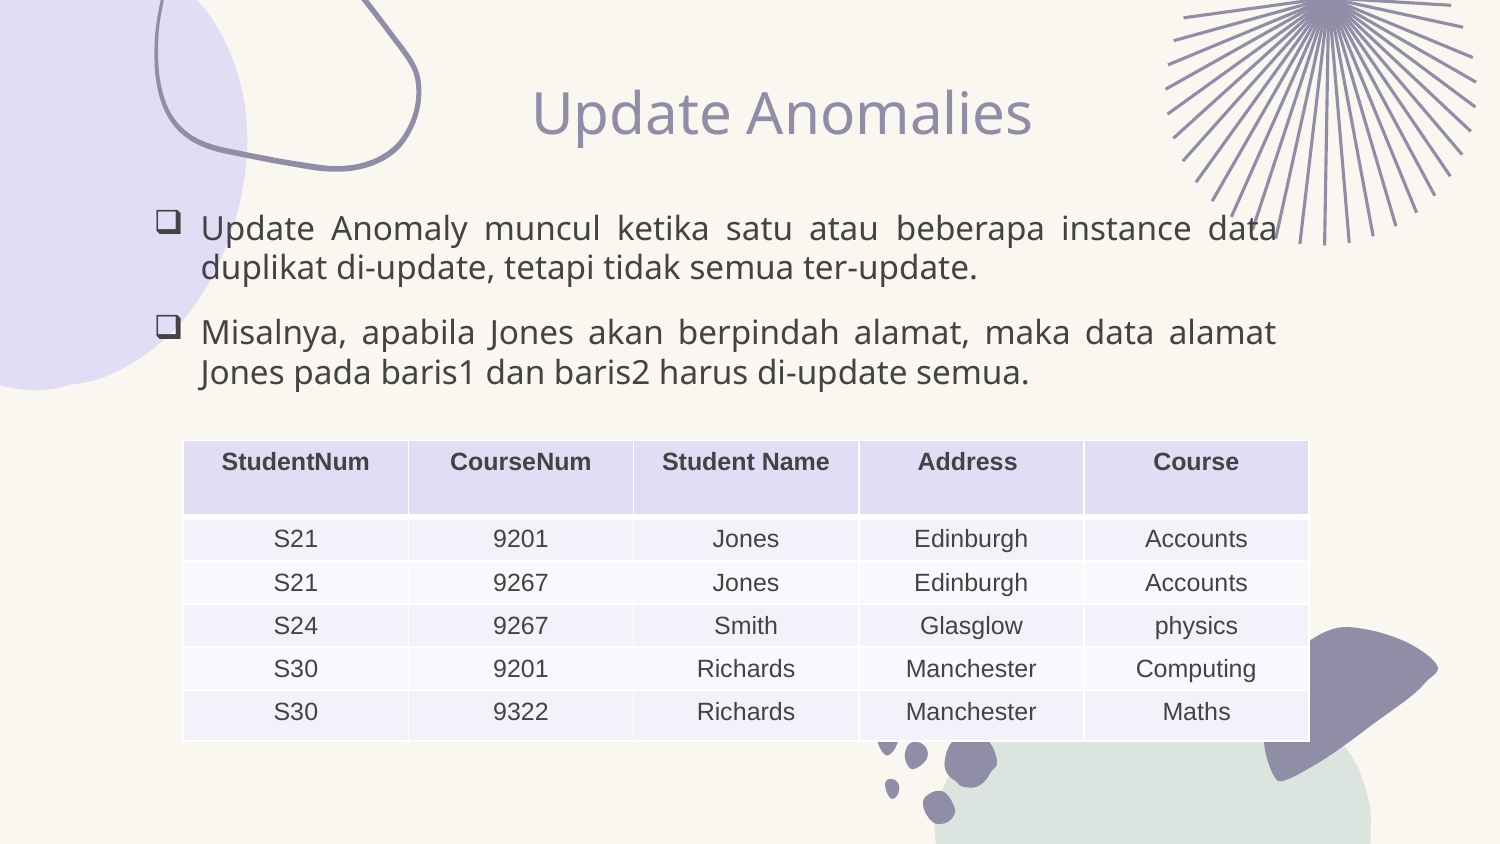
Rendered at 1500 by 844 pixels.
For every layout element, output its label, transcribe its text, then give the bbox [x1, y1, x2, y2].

table_header CourseNum [409, 441, 633, 514]
table_header Student Name [634, 441, 858, 514]
table_header StudentNum [184, 441, 408, 514]
table_cell S30 [184, 691, 408, 740]
table_cell S30 [184, 648, 408, 689]
table_cell Smith [634, 605, 858, 646]
table_cell Manchester [860, 648, 1083, 689]
table_cell 9322 [409, 691, 633, 740]
table_header Address [860, 441, 1083, 514]
table_cell Jones [634, 520, 858, 560]
table_cell S24 [184, 605, 408, 646]
table_cell physics [1085, 605, 1308, 646]
table_cell Accounts [1085, 562, 1308, 603]
table_cell S21 [184, 520, 408, 560]
table_cell Computing [1085, 648, 1308, 689]
table_cell Jones [634, 562, 858, 603]
table_cell 9267 [409, 605, 633, 646]
table_cell Richards [634, 691, 858, 740]
table_cell Glasglow [860, 605, 1083, 646]
table_cell Richards [634, 648, 858, 689]
table_cell Edinburgh [860, 562, 1083, 603]
table_cell Maths [1085, 691, 1308, 740]
subtitle Update Anomaly muncul ketika satu atau beberapa instance data duplikat di-update, tetapi tidak semua ter-update. Misalnya, apabila Jones akan berpindah alamat, maka data alamat Jones pada baris1 dan baris2 harus di-update semua. [138, 191, 1294, 379]
table_cell Edinburgh [860, 520, 1083, 560]
title Update Anomalies [480, 57, 1085, 162]
table_cell 9201 [409, 520, 633, 560]
table_header Course [1085, 441, 1308, 514]
table_cell S21 [184, 562, 408, 603]
table_cell 9267 [409, 562, 633, 603]
table_cell Accounts [1085, 520, 1308, 560]
table_cell Manchester [860, 691, 1083, 740]
table_cell 9201 [409, 648, 633, 689]
